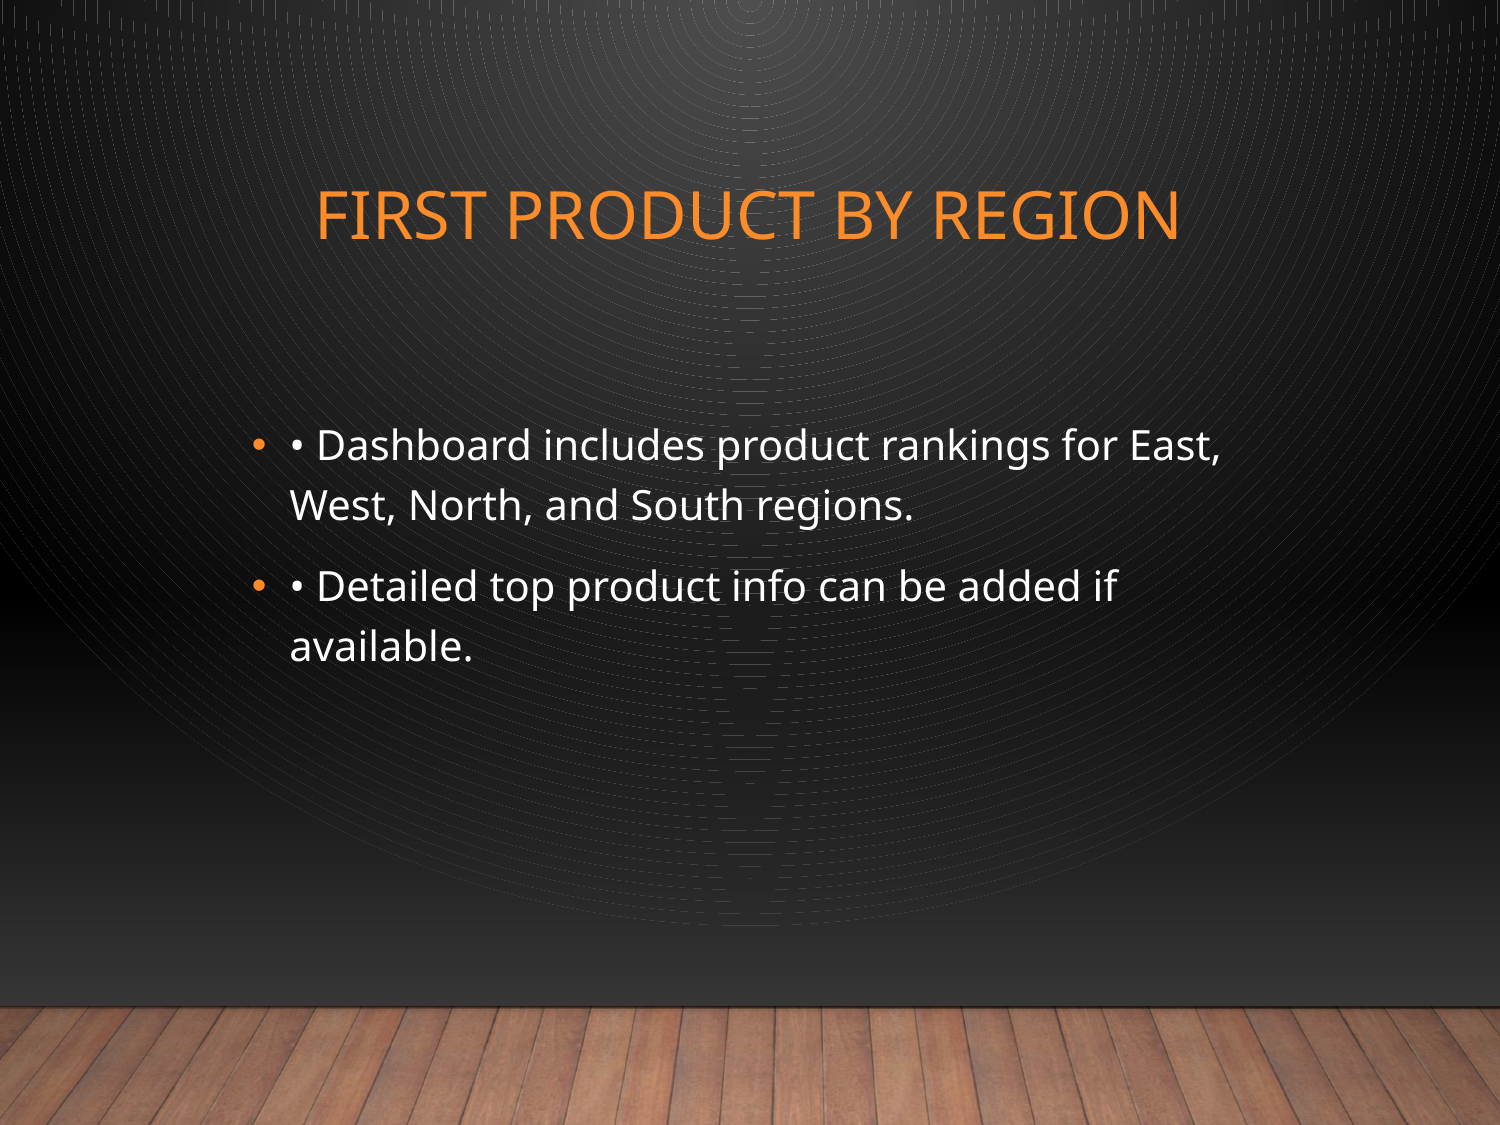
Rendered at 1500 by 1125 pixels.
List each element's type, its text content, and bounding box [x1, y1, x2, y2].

title First Product by Region [236, 131, 1263, 305]
list • Dashboard includes product rankings for East, West, North, and South regions. • Detailed top product info can be added if available. [236, 330, 1263, 897]
picture [0, 1006, 1500, 1125]
